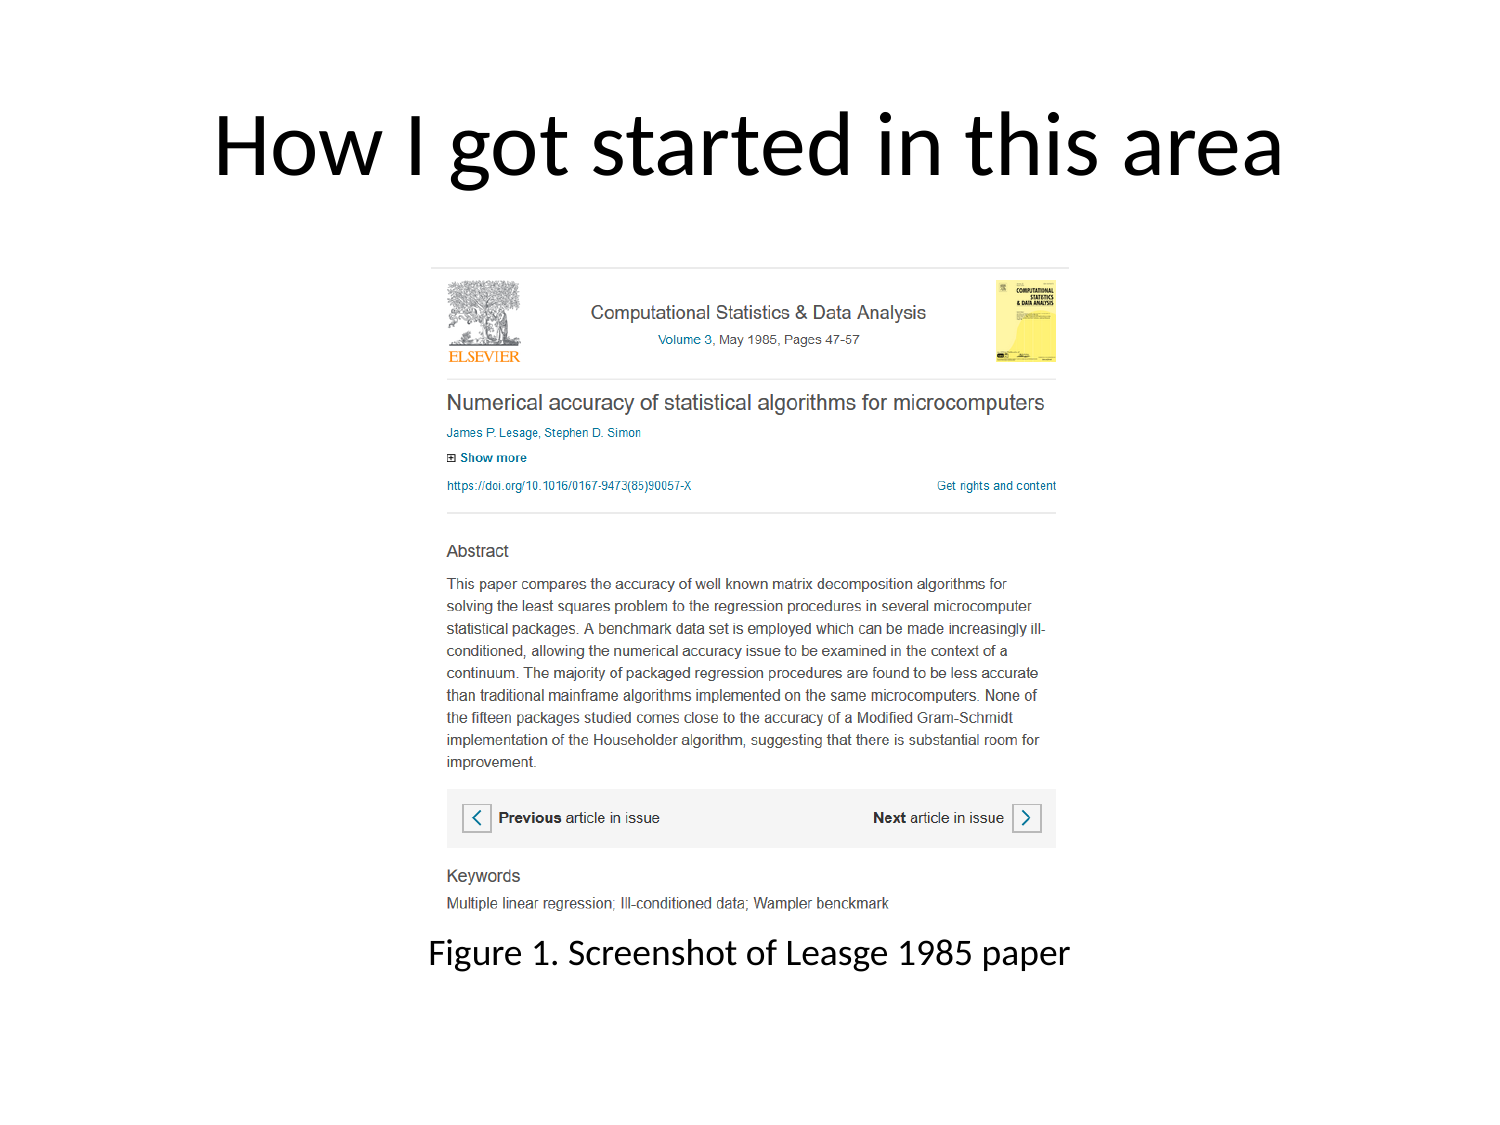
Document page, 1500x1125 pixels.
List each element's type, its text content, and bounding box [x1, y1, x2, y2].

text_box Figure 1. Screenshot of Leasge 1985 paper [74, 920, 1425, 1005]
title How I got started in this area [75, 45, 1425, 233]
picture [431, 262, 1069, 921]
